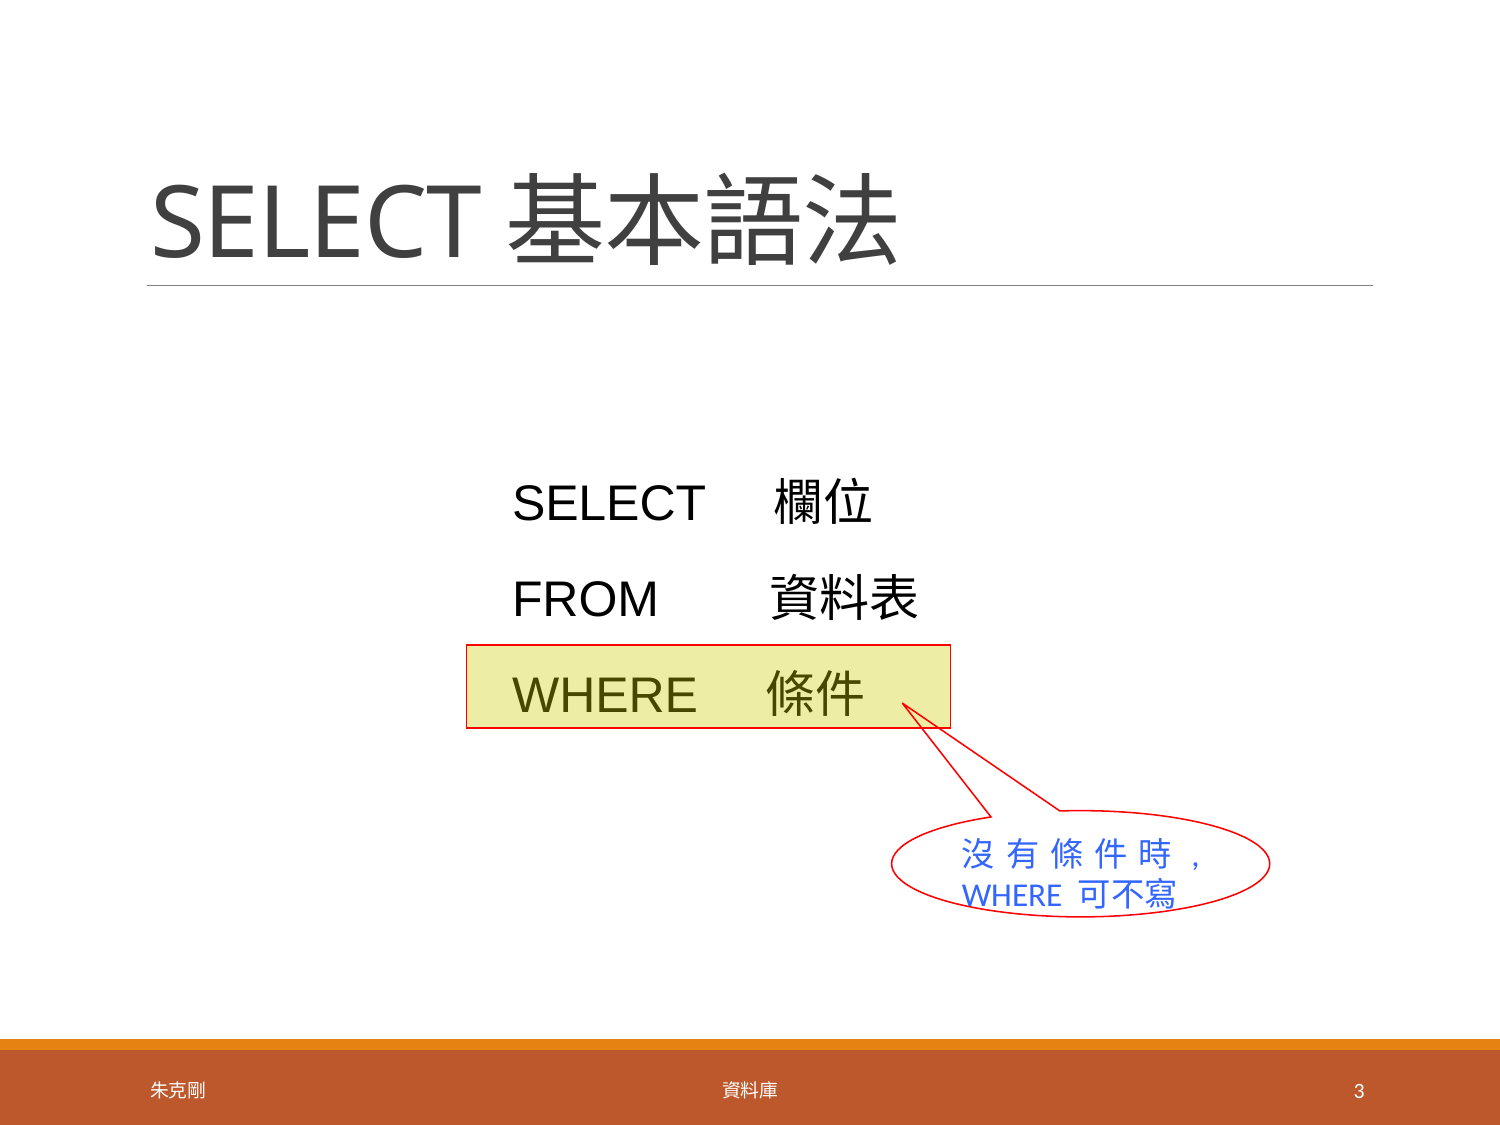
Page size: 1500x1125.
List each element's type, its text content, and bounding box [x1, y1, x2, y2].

title SELECT基本語法 [135, 47, 1373, 285]
text_box [466, 645, 951, 728]
footer 資料庫 [453, 1059, 1047, 1120]
slide_number 朱克剛 [135, 1059, 440, 1120]
text_box 沒有條件時, WHERE 可不寫 [891, 703, 1270, 917]
slide_number 3 [1218, 1059, 1380, 1120]
text_box SELECT 欄位 FROM 資料表 WHERE 條件 [497, 427, 935, 645]
